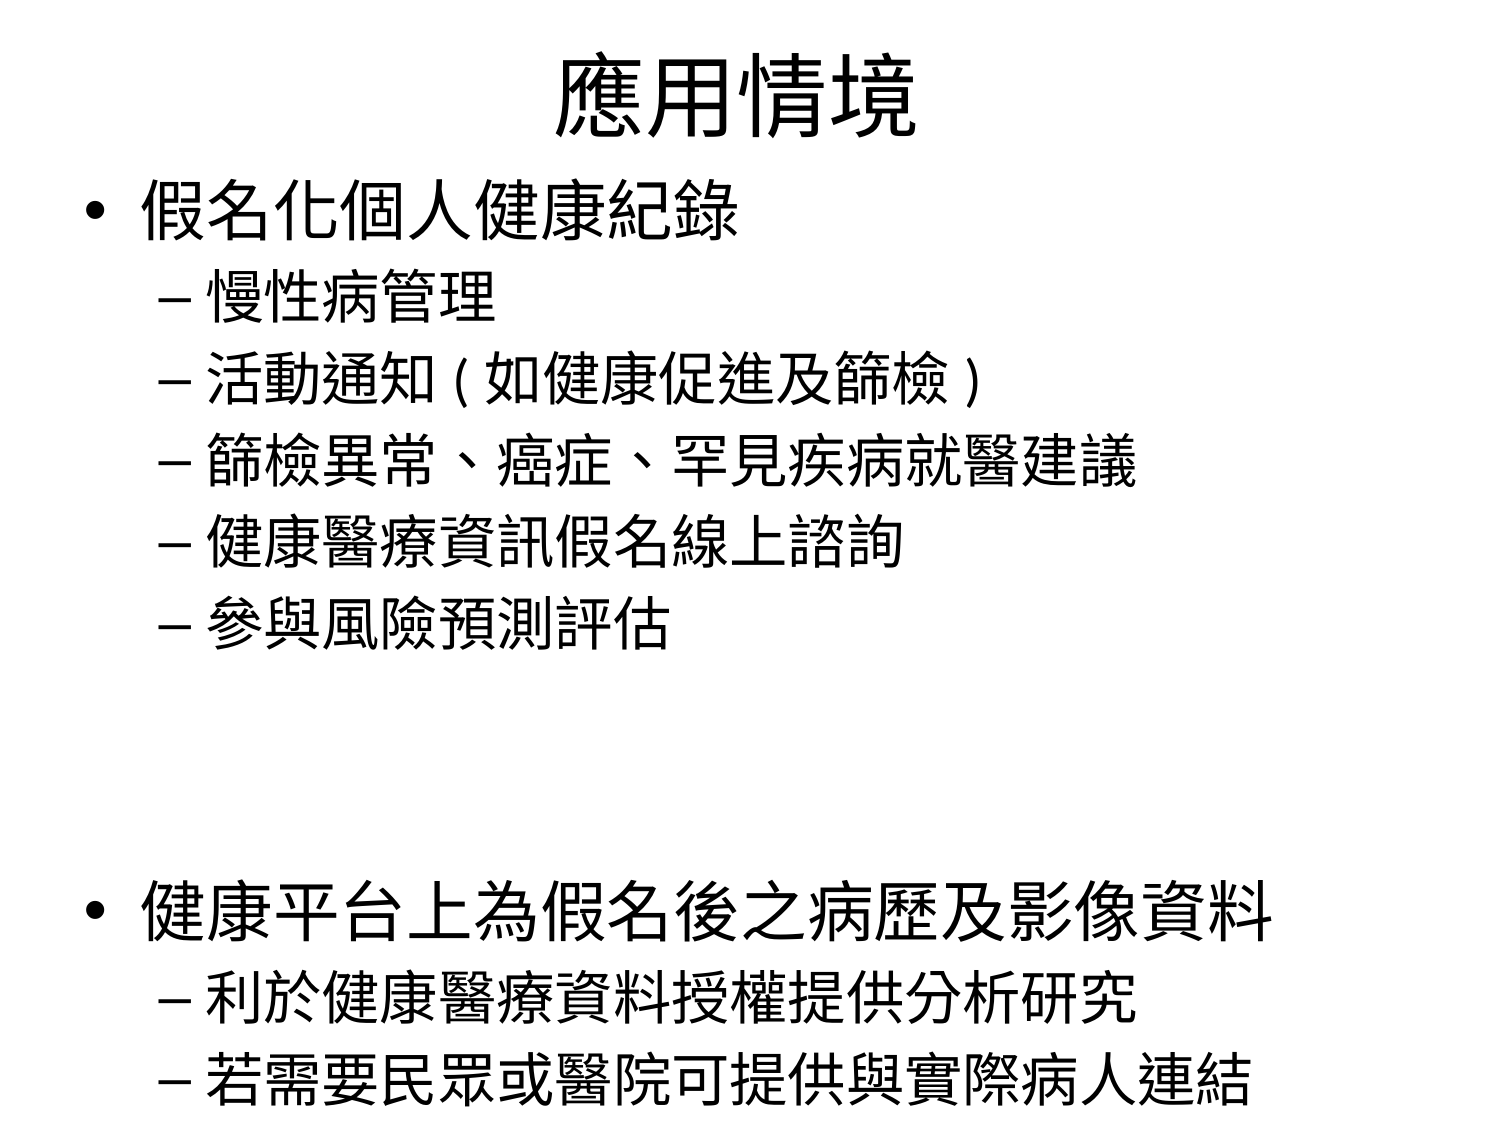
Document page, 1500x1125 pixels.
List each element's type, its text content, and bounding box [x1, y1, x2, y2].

list 假名化個人健康紀錄 慢性病管理 活動通知(如健康促進及篩檢) 篩檢異常、癌症、罕見疾病就醫建議 健康醫療資訊假名線上諮詢 參與風險預測評估 健康平台上為假名後之病歷及影像資料 利於健康醫療資料授權提供分析研究 若需要民眾或醫院可提供與實際病人連結 [68, 161, 1419, 904]
title 應用情境 [61, 0, 1412, 188]
